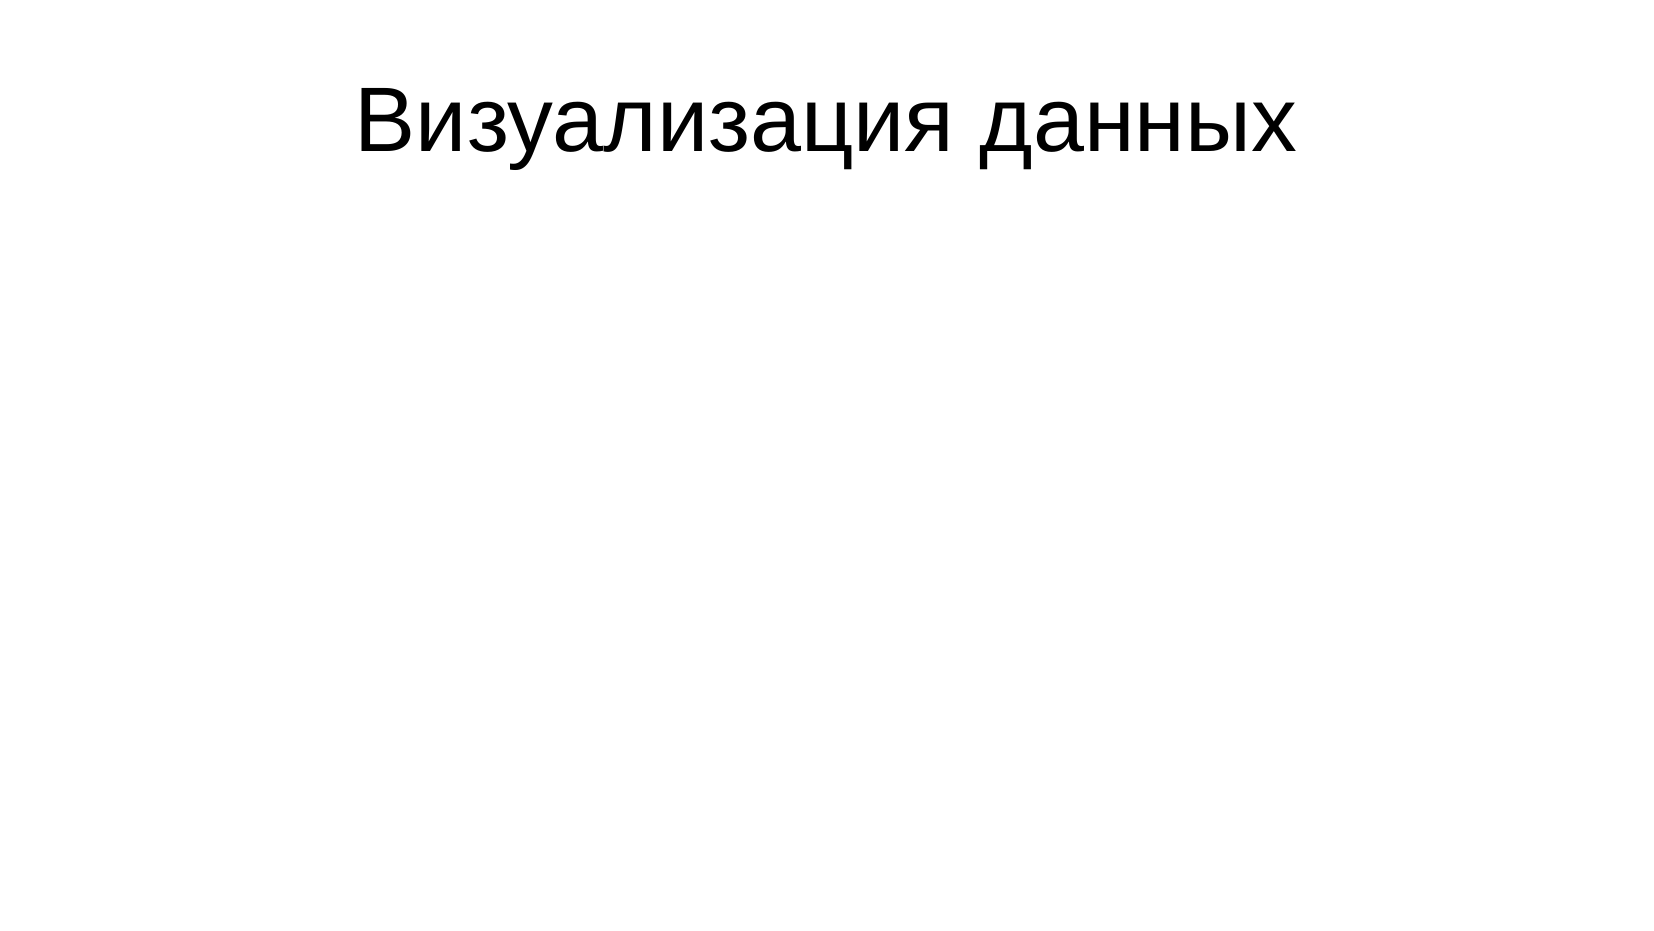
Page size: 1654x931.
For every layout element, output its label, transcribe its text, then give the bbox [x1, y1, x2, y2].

title Визуализация данных [82, 37, 1571, 193]
